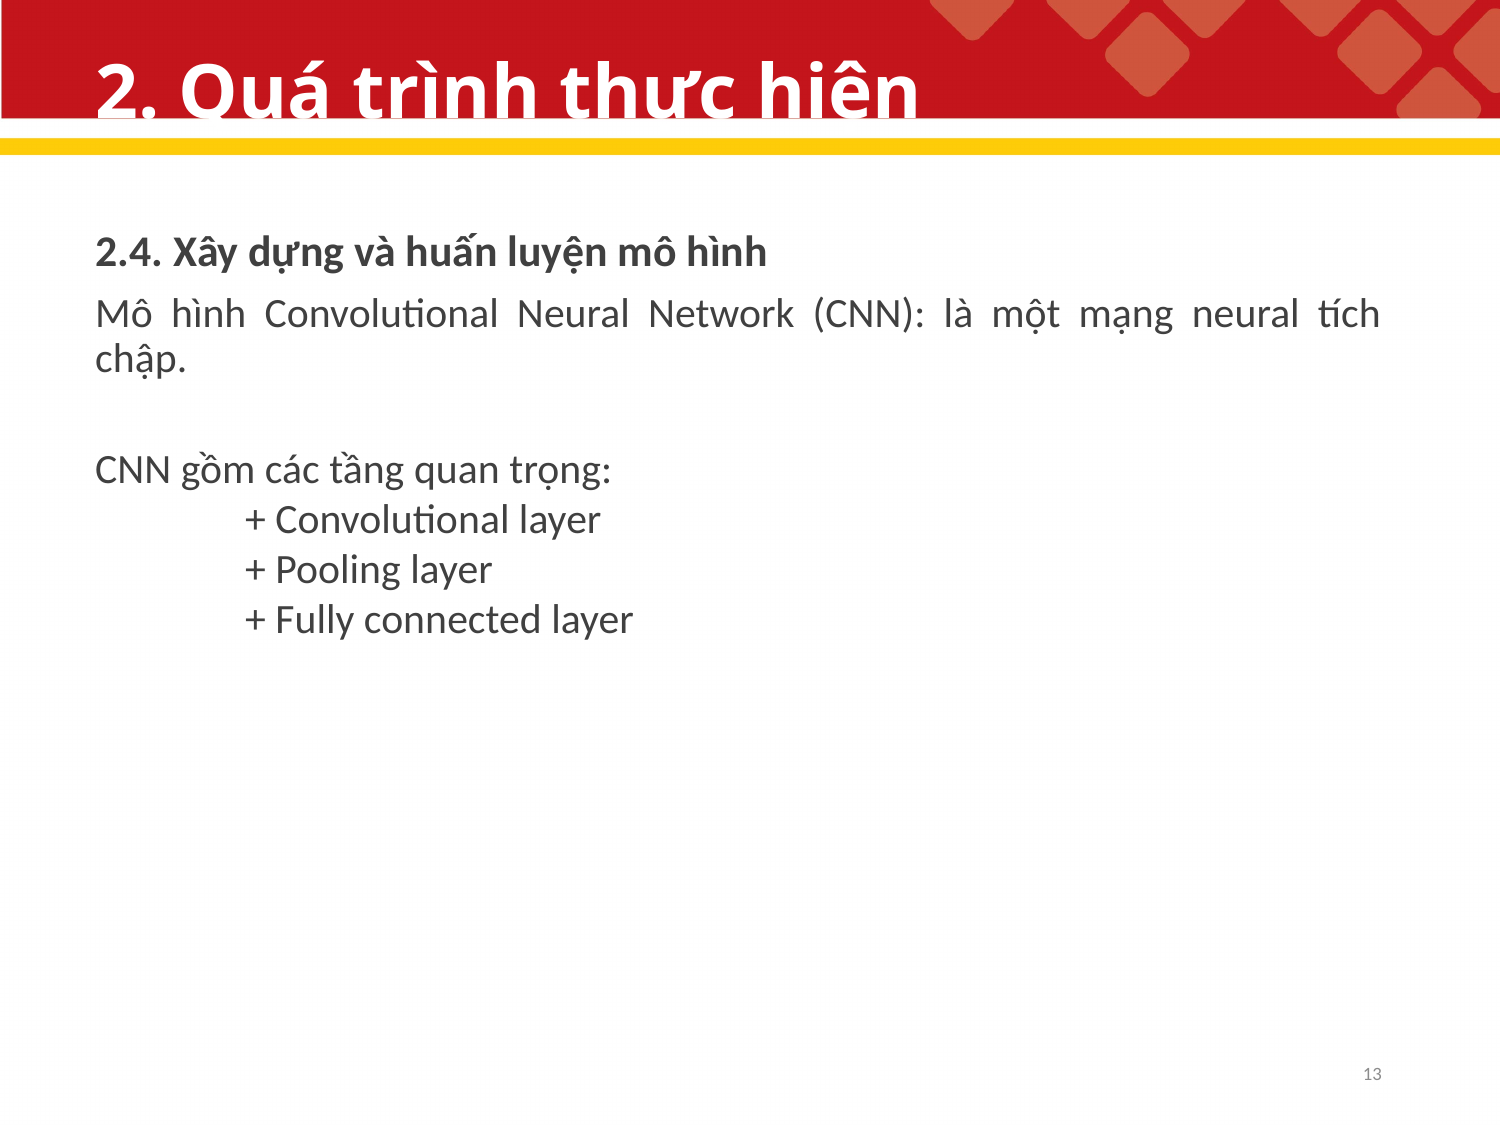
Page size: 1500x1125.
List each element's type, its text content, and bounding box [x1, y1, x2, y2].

list 2.4. Xây dựng và huấn luyện mô hình Mô hình Convolutional Neural Network (CNN): là một mạng neural tích chập. CNN gồm các tầng quan trọng: + Convolutional layer + Pooling layer + Fully connected layer [80, 220, 1397, 1025]
title 2. Quá trình thực hiện [80, 0, 1397, 204]
picture [0, 0, 1500, 1125]
slide_number 13 [1059, 1042, 1397, 1103]
